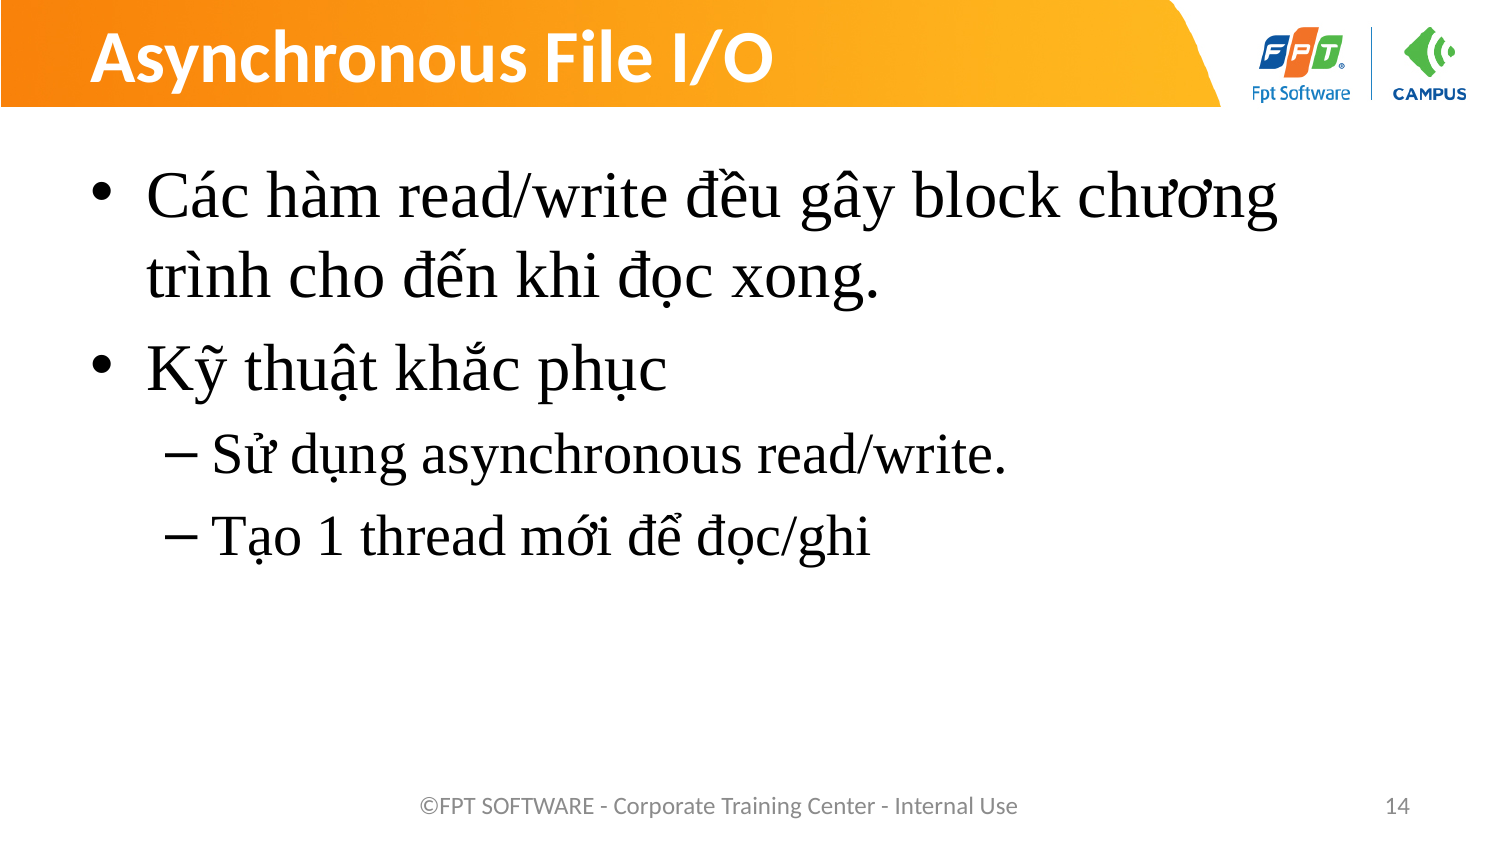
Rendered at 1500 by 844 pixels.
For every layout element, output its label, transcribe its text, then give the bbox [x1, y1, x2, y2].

footer ©FPT SOFTWARE - Corporate Training Center - Internal Use [395, 782, 1043, 827]
slide_number 14 [1074, 782, 1425, 827]
picture [1, 0, 1499, 844]
title Asynchronous File I/O [75, 0, 1176, 106]
list Các hàm read/write đều gây block chương trình cho đến khi đọc xong. Kỹ thuật khắc phục Sử dụng asynchronous read/write. Tạo 1 thread mới để đọc/ghi [75, 142, 1425, 754]
